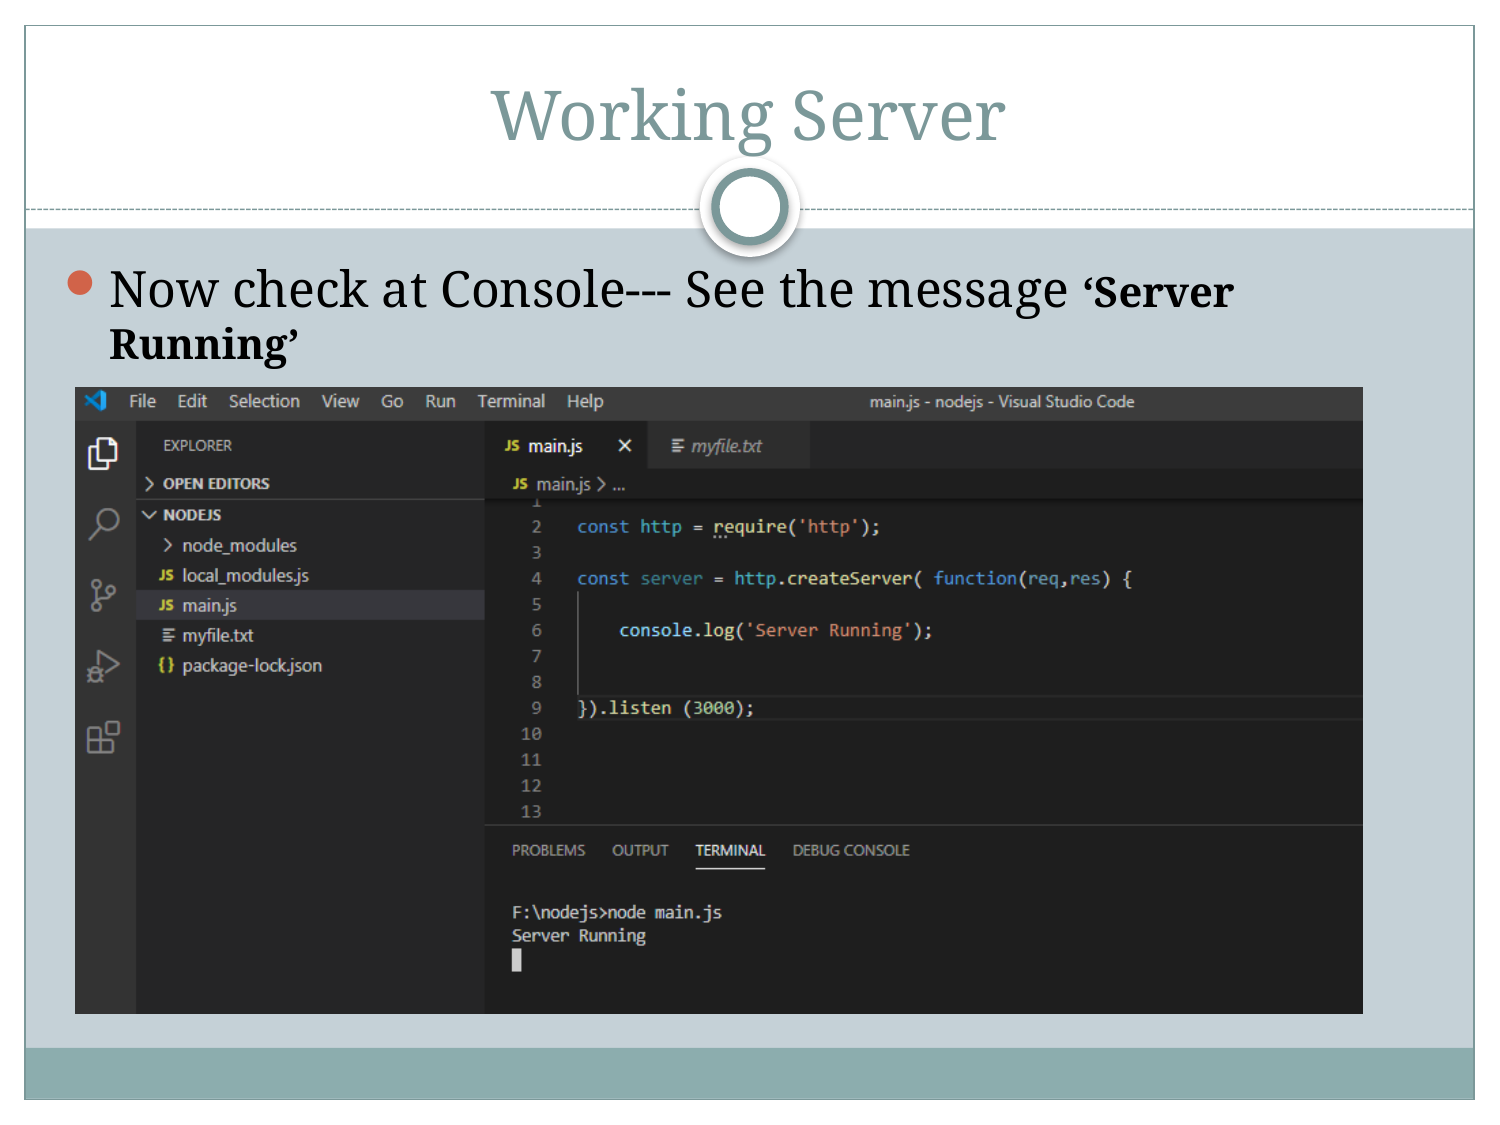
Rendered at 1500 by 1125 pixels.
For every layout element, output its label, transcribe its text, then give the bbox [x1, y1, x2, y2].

title Working Server [49, 37, 1450, 162]
list Now check at Console--- See the message ‘Server Running’ [49, 250, 1445, 1001]
picture [74, 387, 1363, 1014]
